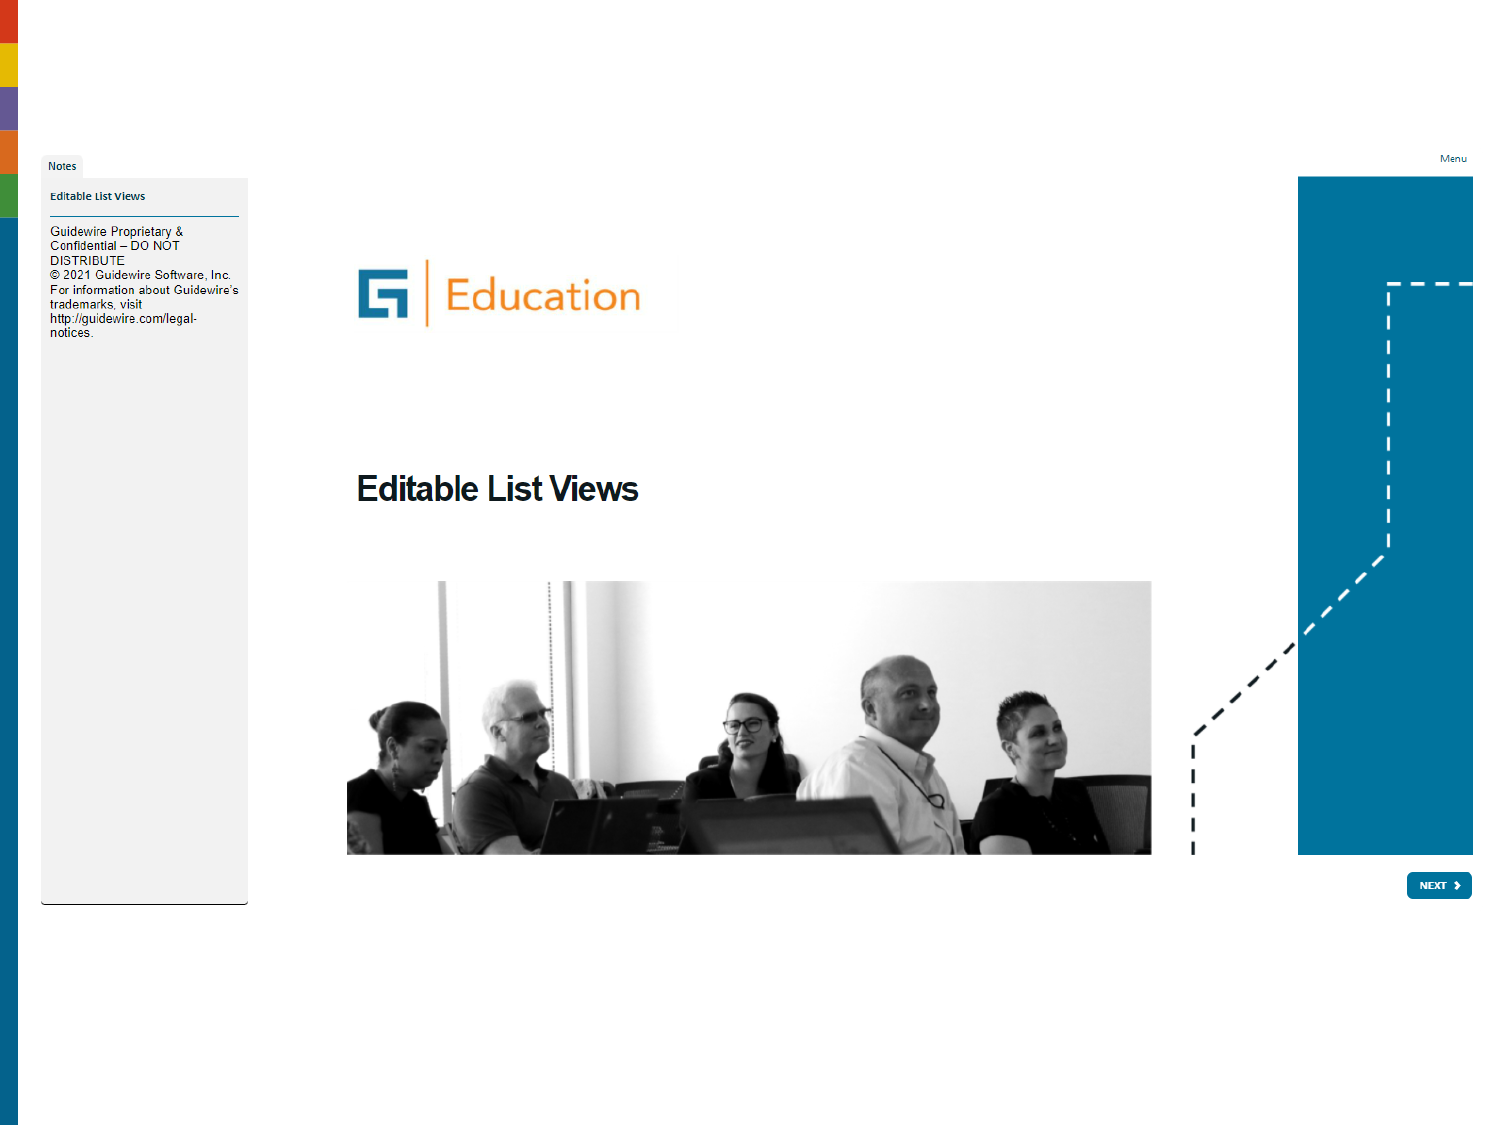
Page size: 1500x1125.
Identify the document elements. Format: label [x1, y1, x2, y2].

picture [32, 143, 1486, 919]
